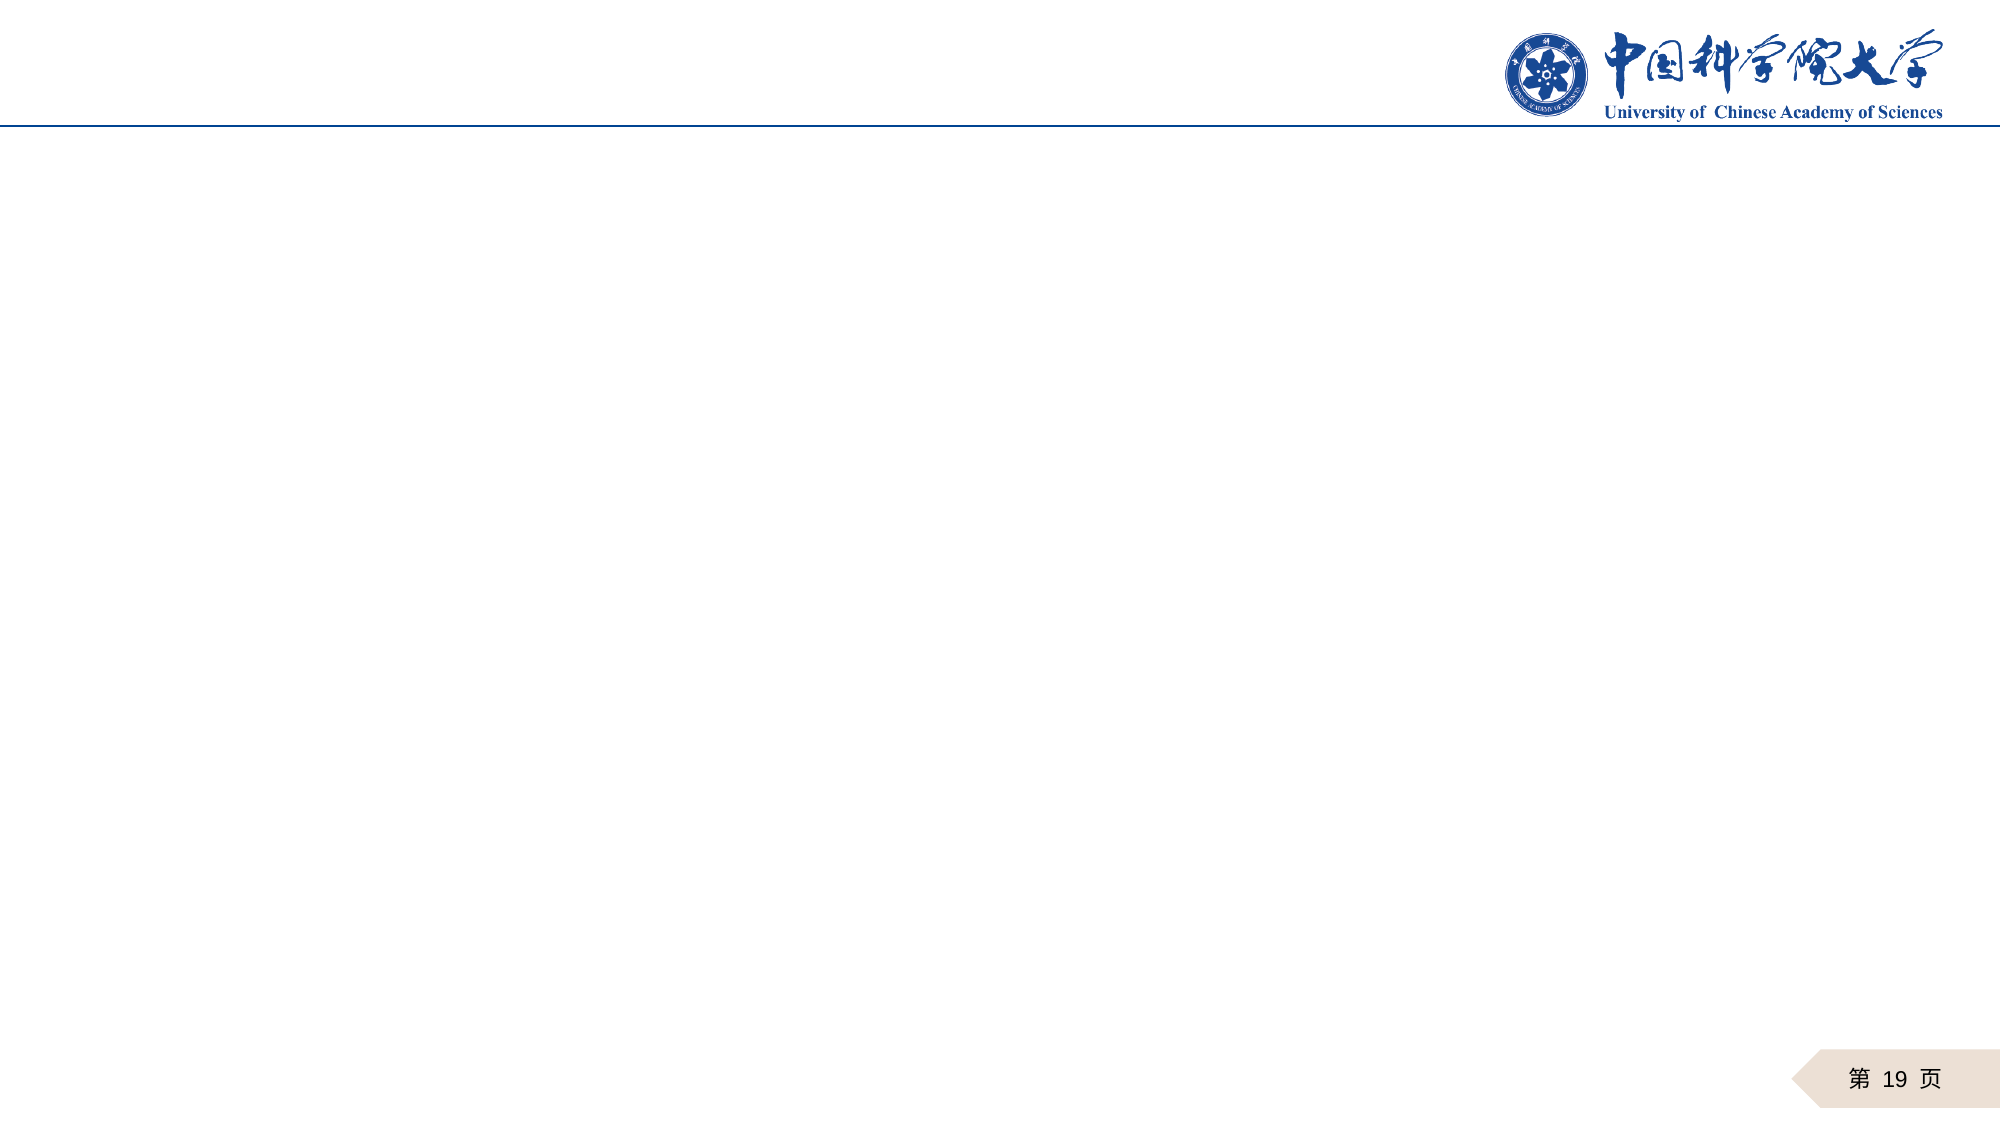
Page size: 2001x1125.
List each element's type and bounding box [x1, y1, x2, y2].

picture [1505, 29, 1943, 122]
